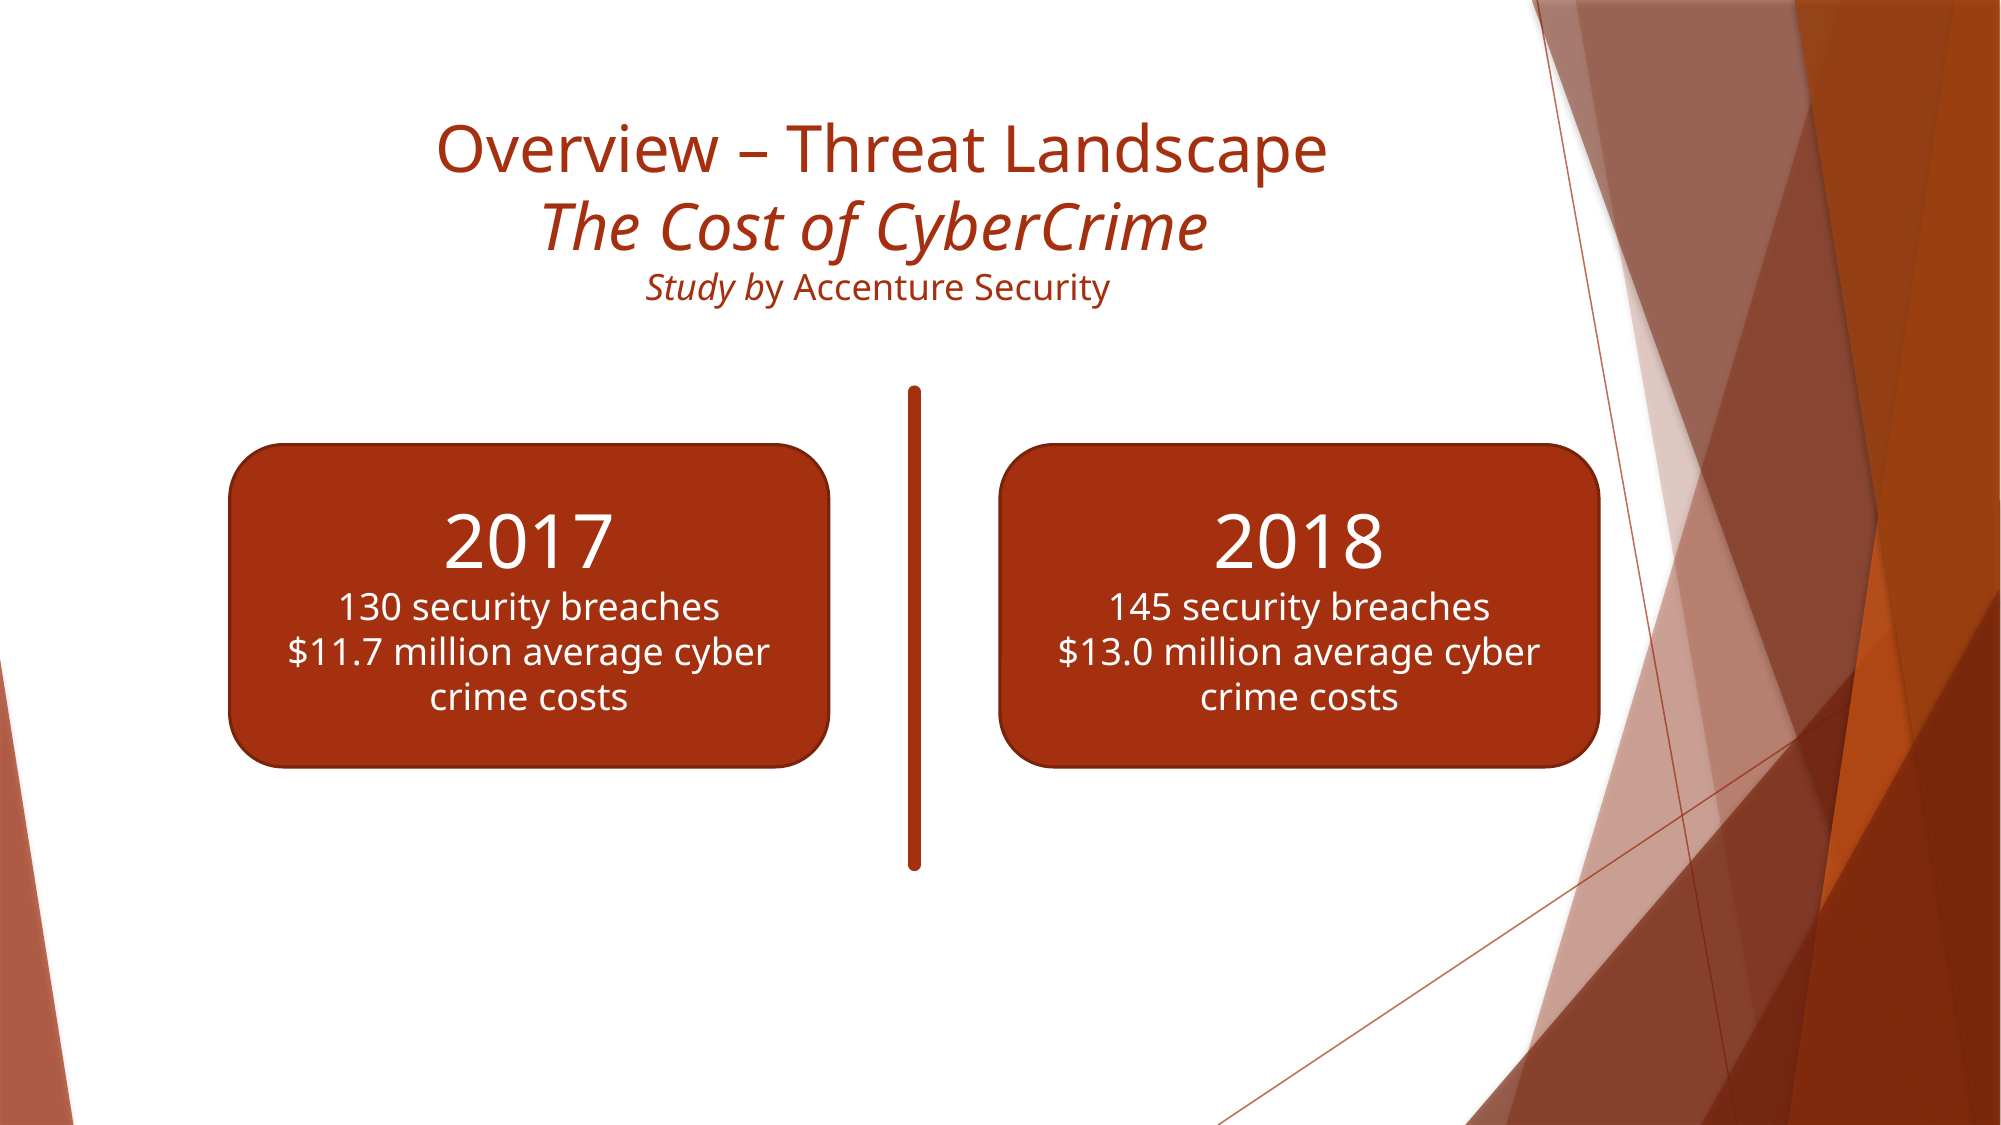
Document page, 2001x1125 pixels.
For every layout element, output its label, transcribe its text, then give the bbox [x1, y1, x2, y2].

text_box 2017 130 security breaches $11.7 million average cyber crime costs [228, 443, 831, 769]
title Overview – Threat Landscape The Cost of CyberCrime Study by Accenture Security [111, 99, 1655, 317]
text_box 2018 145 security breaches $13.0 million average cyber crime costs [998, 443, 1601, 769]
